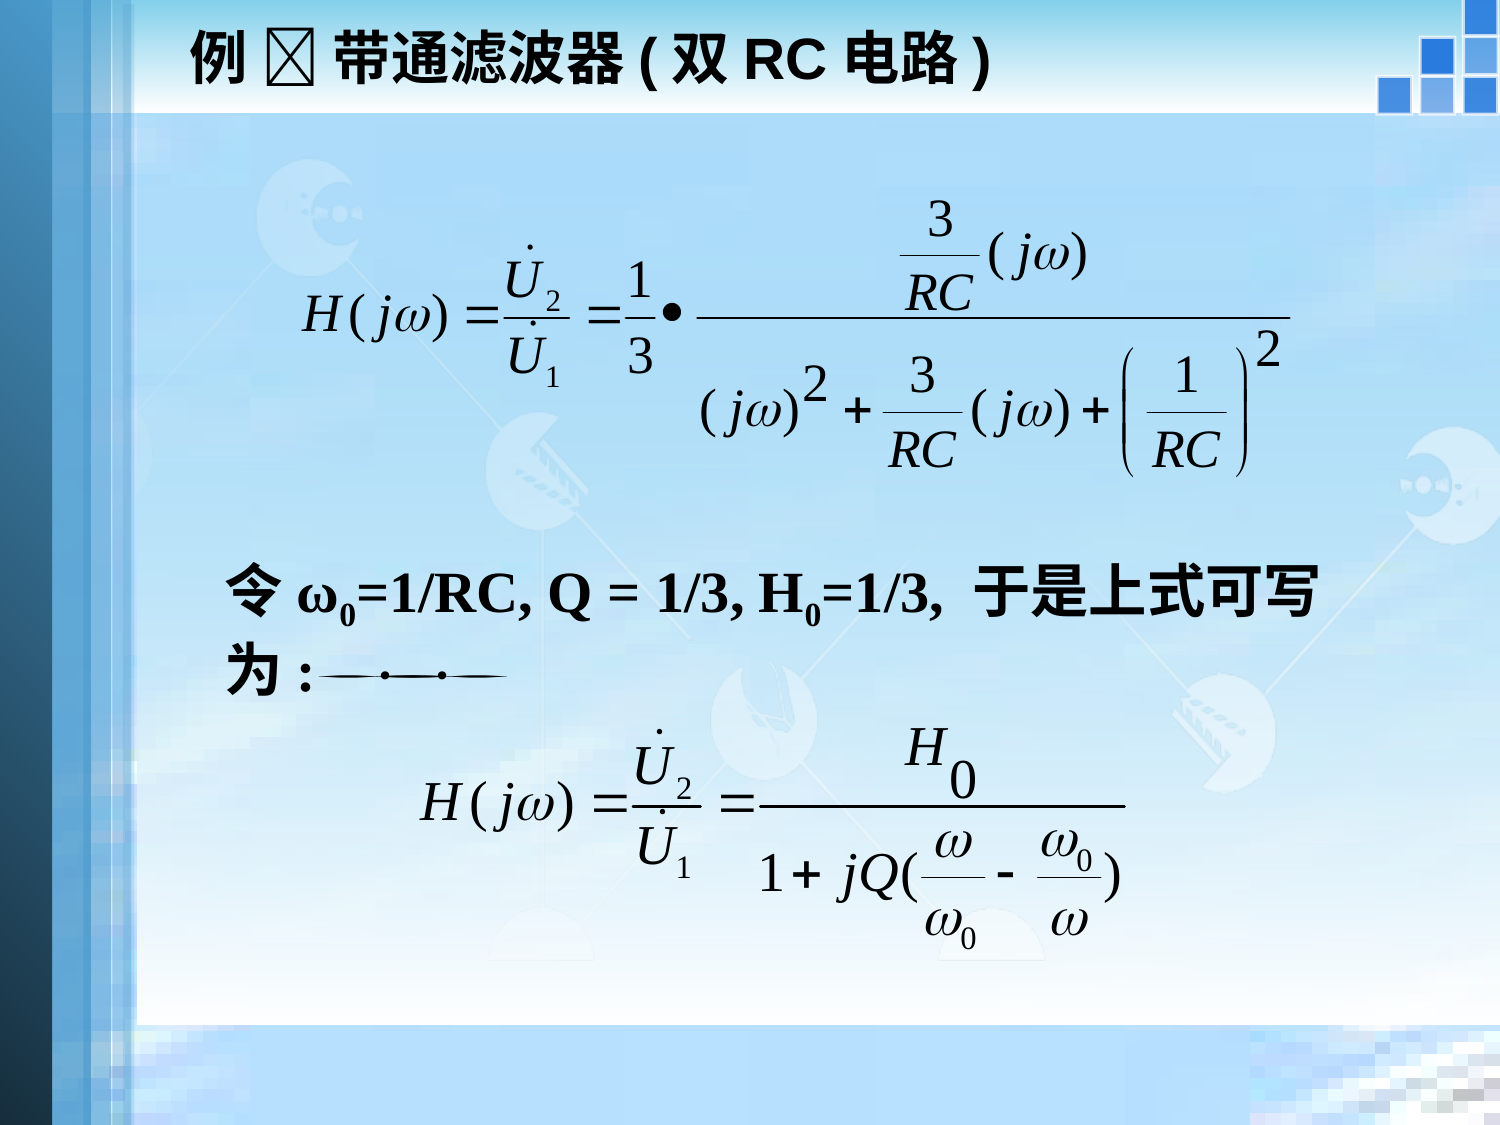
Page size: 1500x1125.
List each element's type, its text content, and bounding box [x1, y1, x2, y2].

picture [132, 113, 1500, 965]
text_box 令ω0=1/RC, Q = 1/3, H0=1/3, 于是上式可写为: [209, 546, 1430, 711]
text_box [291, 183, 1301, 490]
title 例  带通滤波器(双RC电路) [174, 24, 1175, 88]
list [410, 711, 1135, 962]
